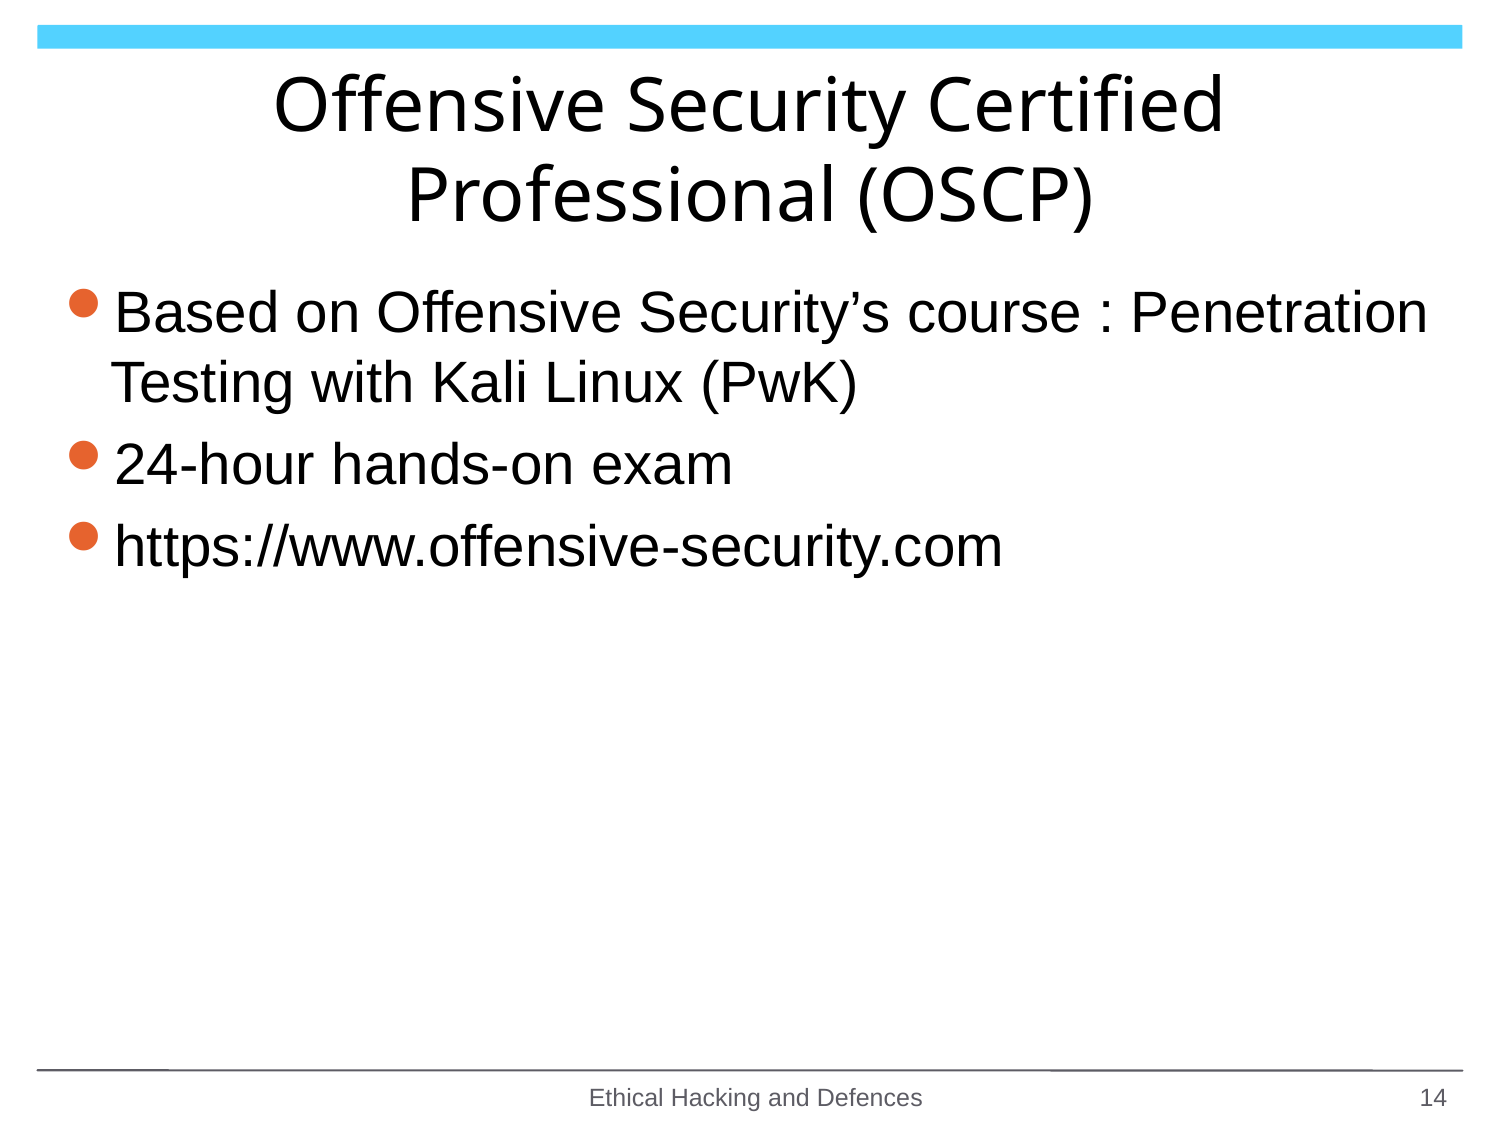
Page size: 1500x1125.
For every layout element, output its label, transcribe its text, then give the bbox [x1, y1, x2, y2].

footer Ethical Hacking and Defences [474, 1069, 1038, 1123]
slide_number 14 [1112, 1069, 1463, 1123]
title Offensive Security Certified Professional (OSCP) [50, 45, 1450, 248]
list Based on Offensive Security’s course : Penetration Testing with Kali Linux (PwK) 24-hour hands-on exam https://www.offensive-security.com [50, 267, 1450, 1050]
